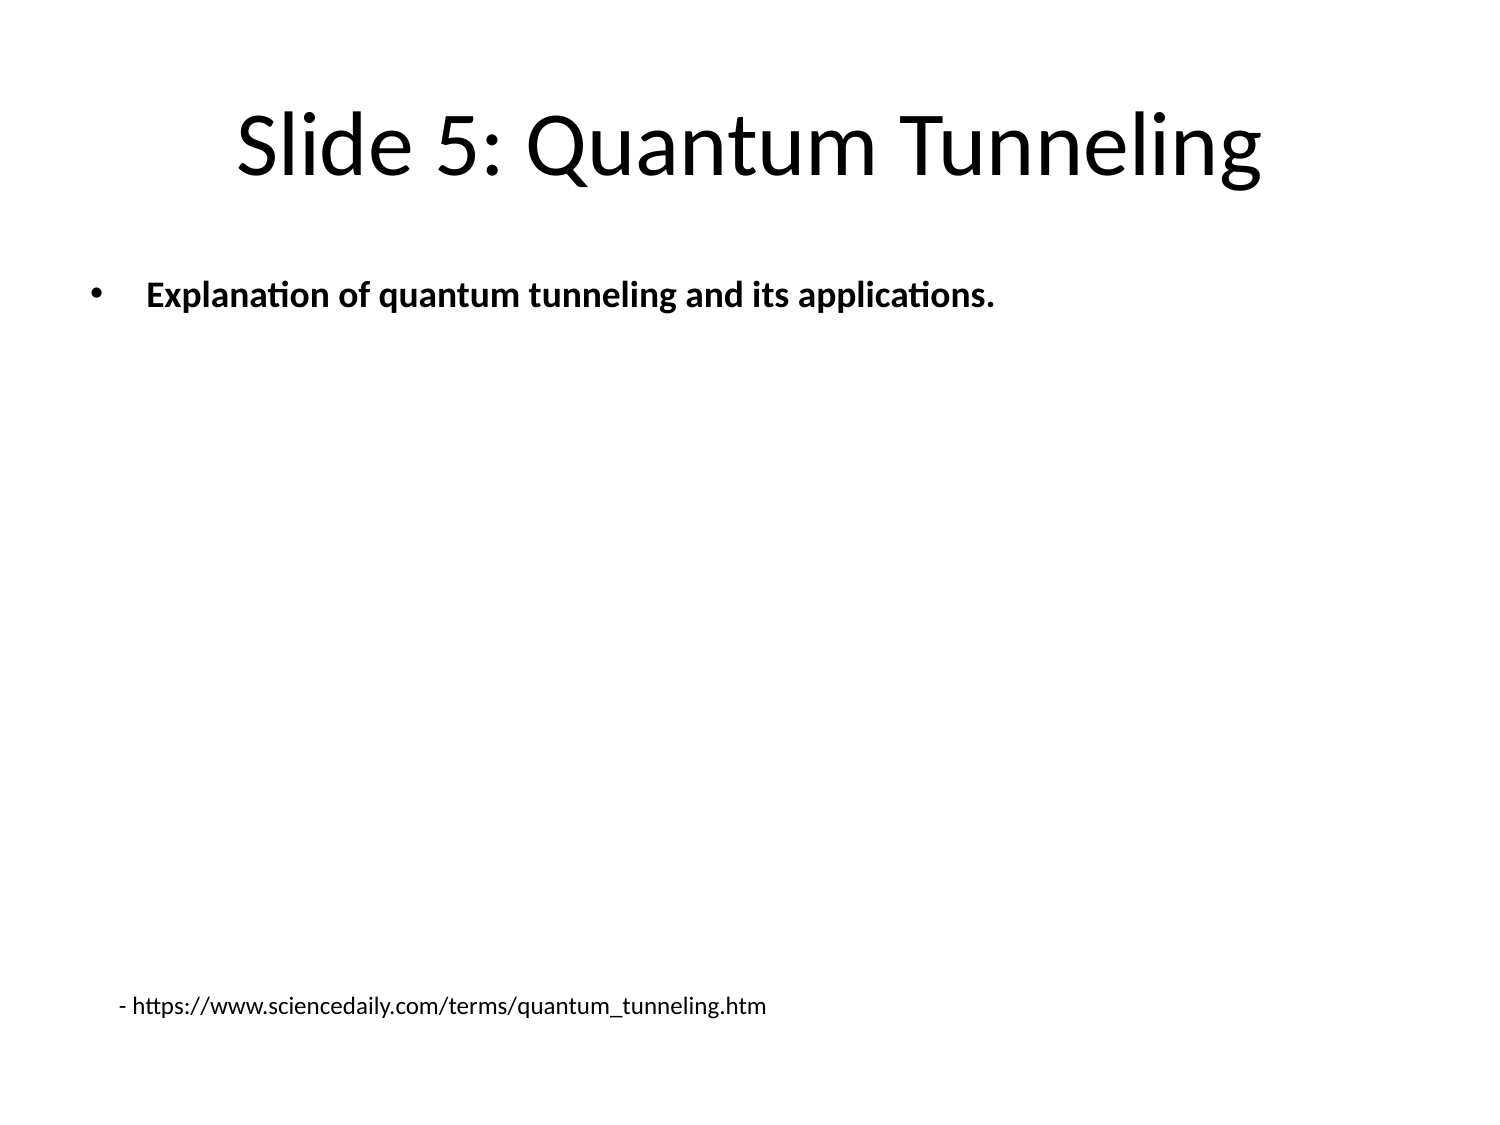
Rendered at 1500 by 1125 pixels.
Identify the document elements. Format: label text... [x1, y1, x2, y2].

text_box - https://www.sciencedaily.com/terms/quantum_tunneling.htm [104, 937, 1500, 1028]
title Slide 5: Quantum Tunneling [75, 45, 1425, 233]
list Explanation of quantum tunneling and its applications. [75, 262, 1425, 1005]
